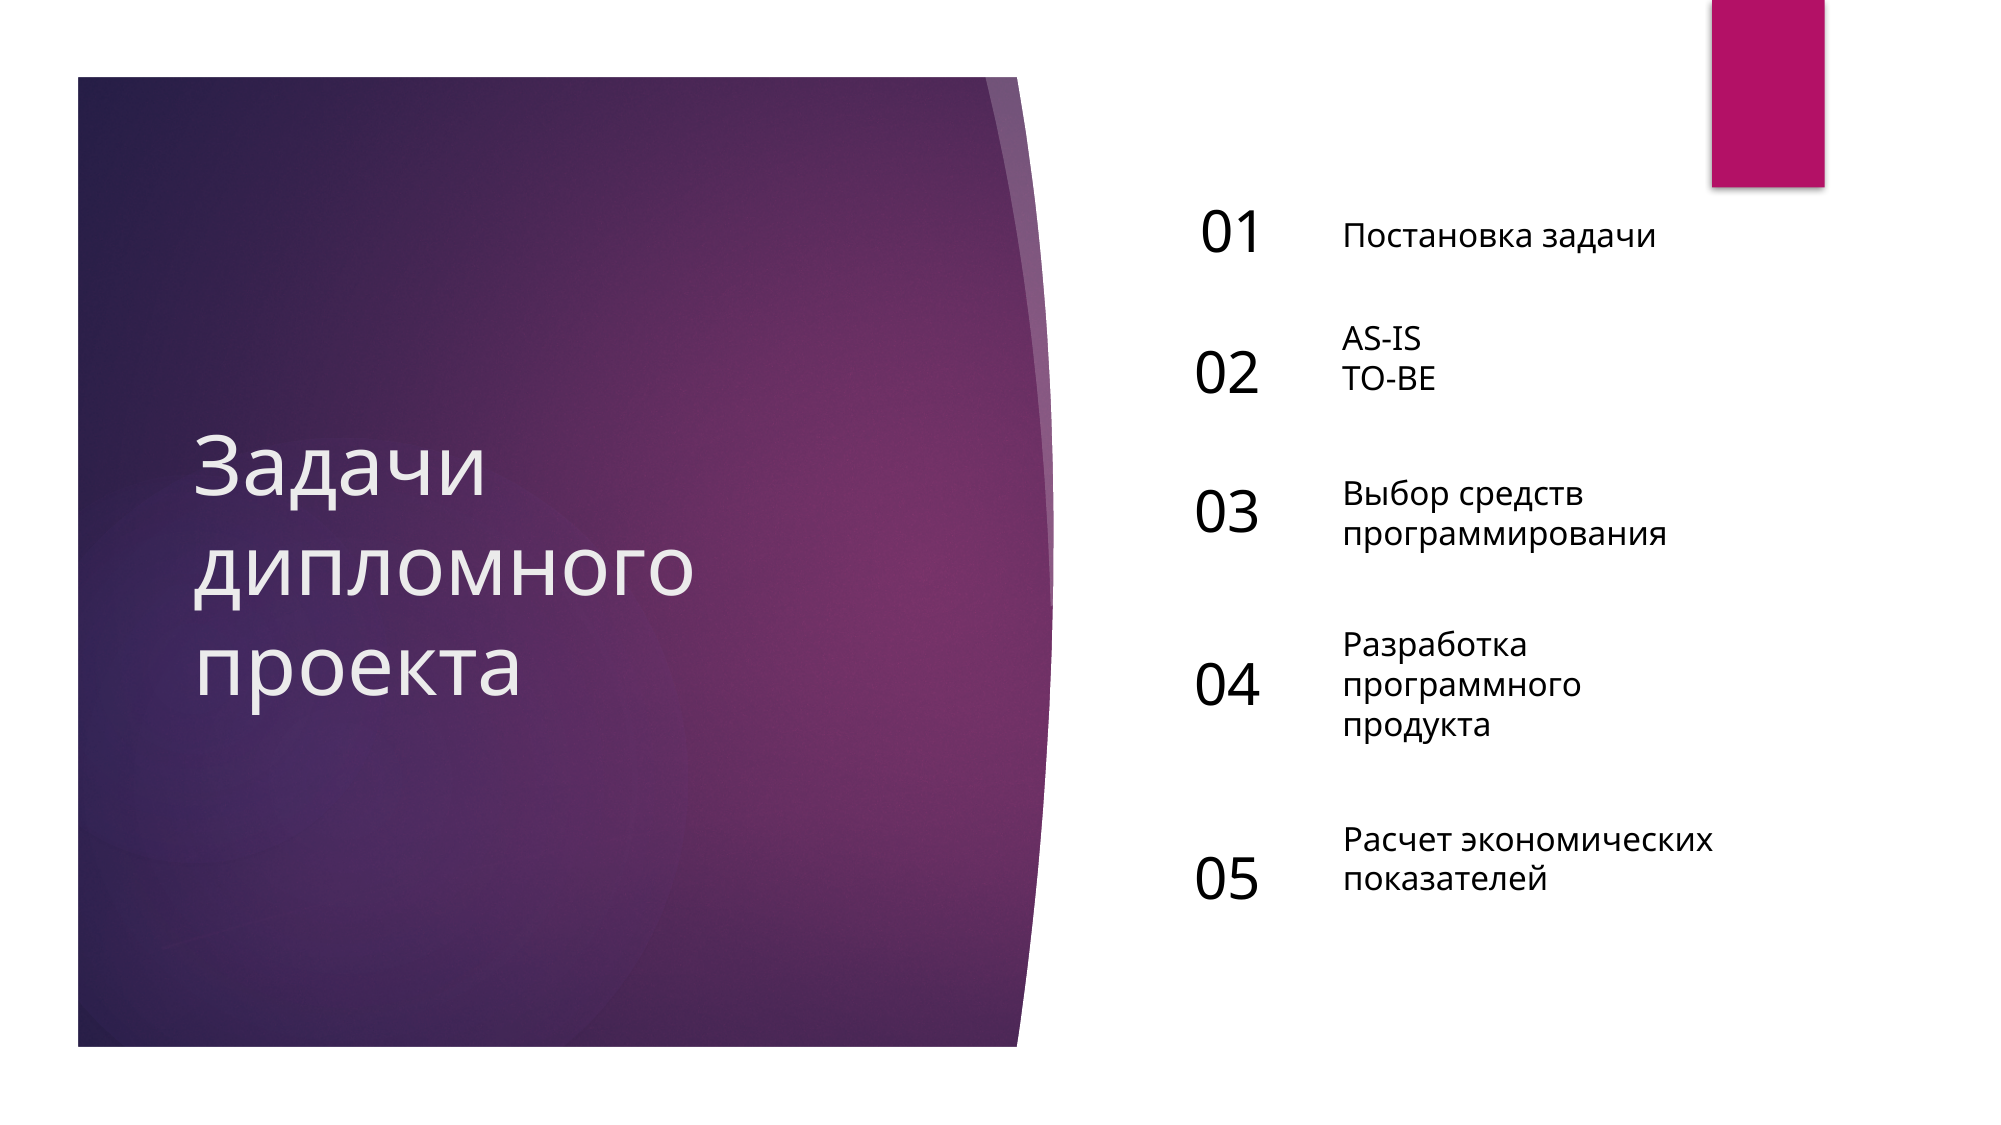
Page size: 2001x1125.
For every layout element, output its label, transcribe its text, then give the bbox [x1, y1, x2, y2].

text_box 02 [1158, 364, 1276, 376]
text_box 05 [1144, 872, 1276, 881]
text_box Разработка программного продукта [1327, 608, 1730, 756]
text_box 01 [1158, 225, 1282, 233]
text_box Постановка задачи [1327, 199, 1730, 266]
text_box Выбор средств программирования [1327, 456, 1730, 561]
text_box 03 [1151, 500, 1276, 518]
text_box 04 [1144, 678, 1276, 686]
text_box AS-IS To-BE [1327, 302, 1649, 438]
title Задачи дипломного проекта [178, 375, 893, 750]
text_box Расчет экономических показателей [1327, 802, 1730, 951]
